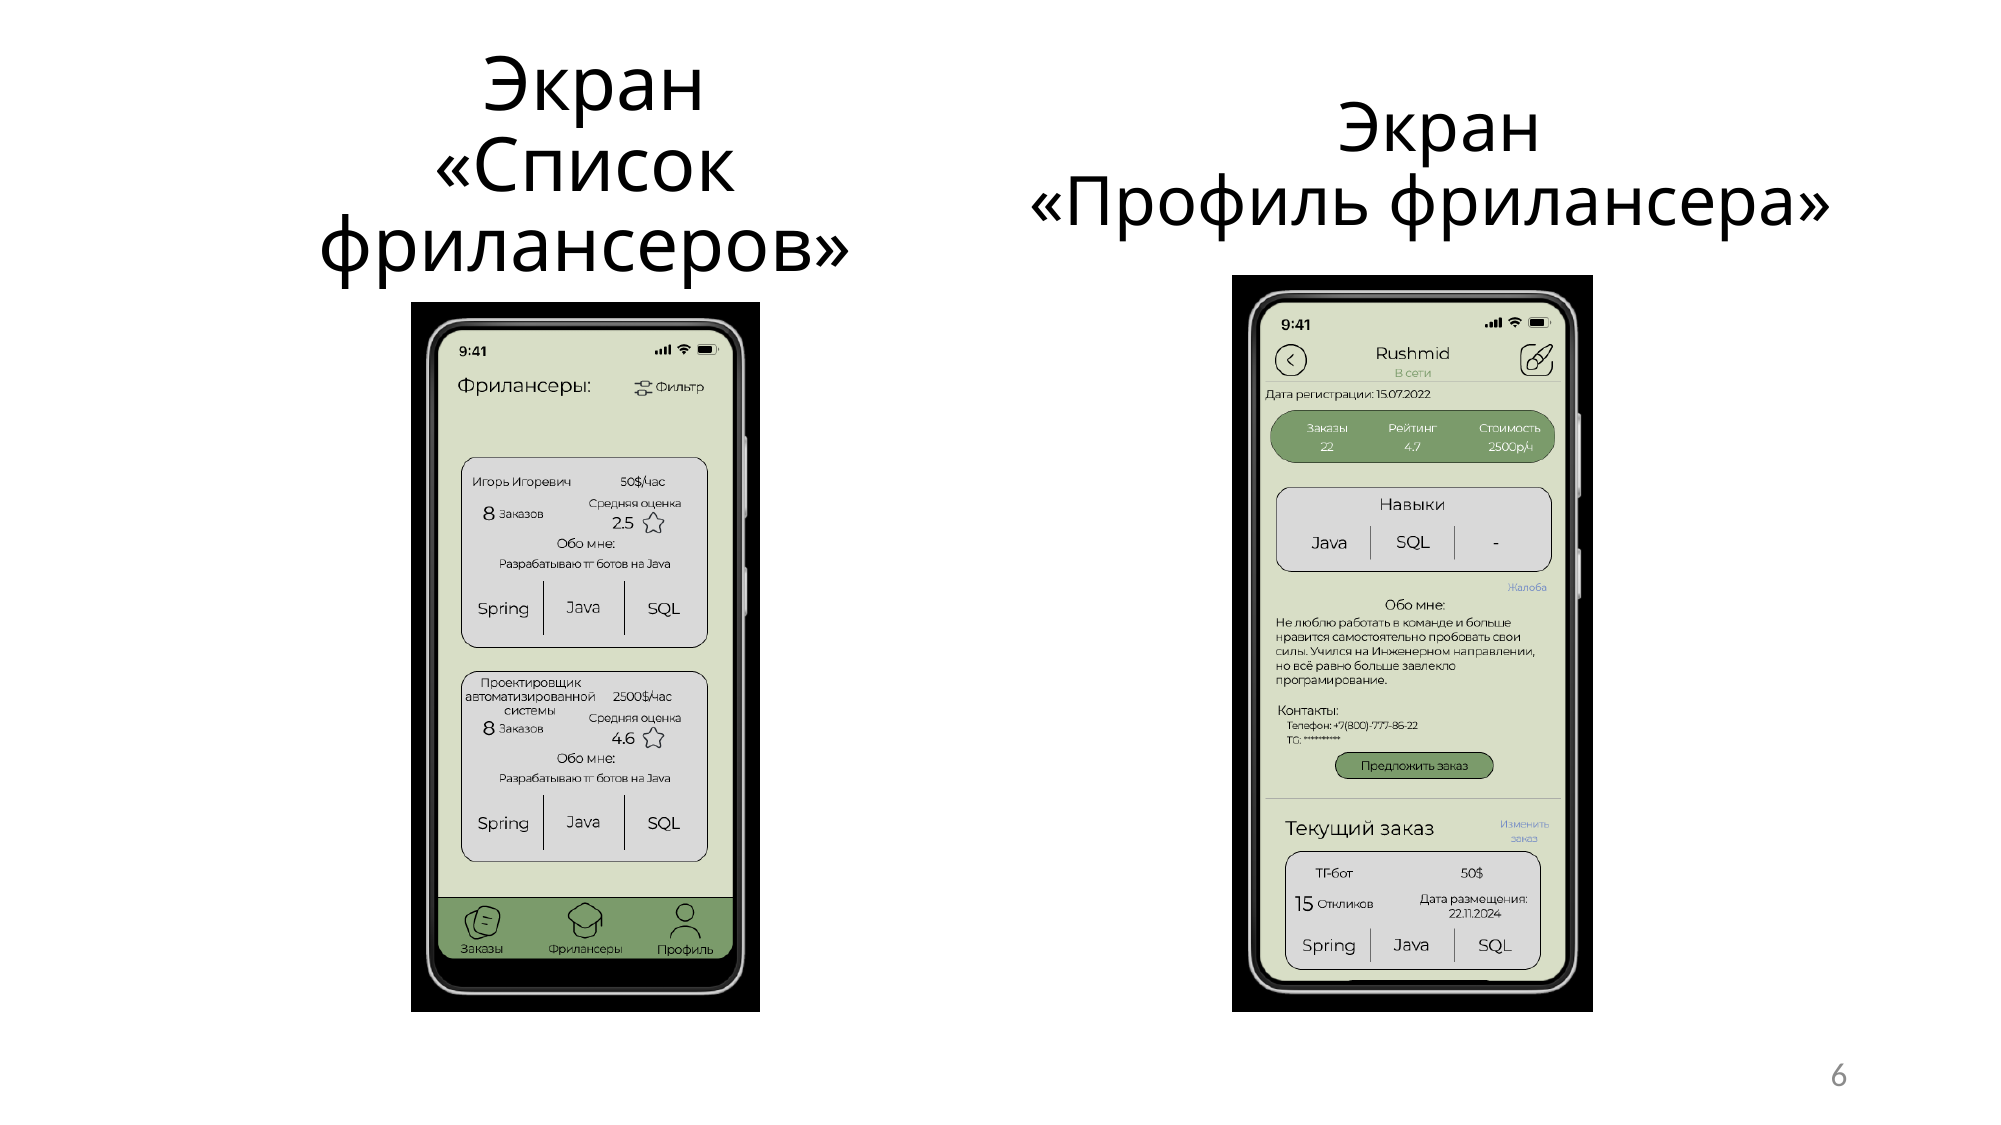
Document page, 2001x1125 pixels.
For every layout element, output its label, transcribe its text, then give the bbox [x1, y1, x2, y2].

text_box Экран «Профиль фрилансера» [999, 57, 1863, 276]
title Экран «Список фрилансеров» [170, 58, 999, 276]
picture [411, 301, 760, 1012]
slide_number 6 [1412, 1042, 1863, 1103]
picture [1232, 275, 1593, 1012]
